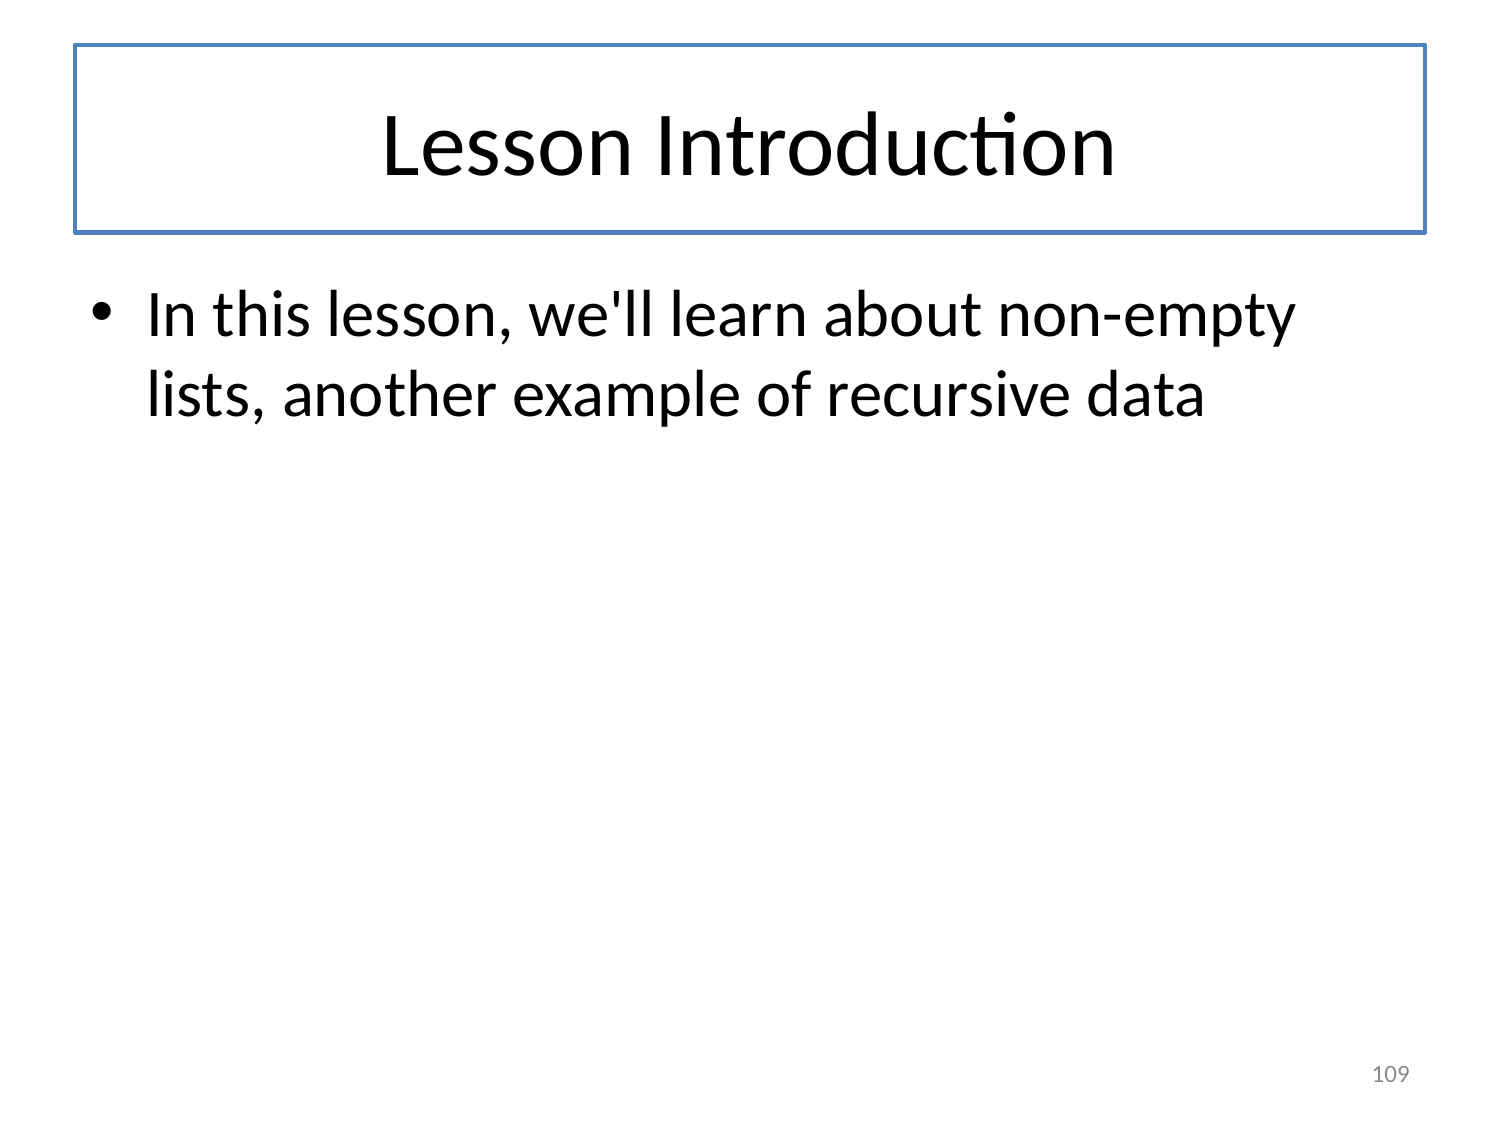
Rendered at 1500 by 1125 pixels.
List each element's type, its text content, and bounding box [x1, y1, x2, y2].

title Lesson Introduction [73, 43, 1427, 235]
slide_number 109 [1074, 1042, 1425, 1103]
list In this lesson, we'll learn about non-empty lists, another example of recursive data [75, 262, 1425, 1005]
